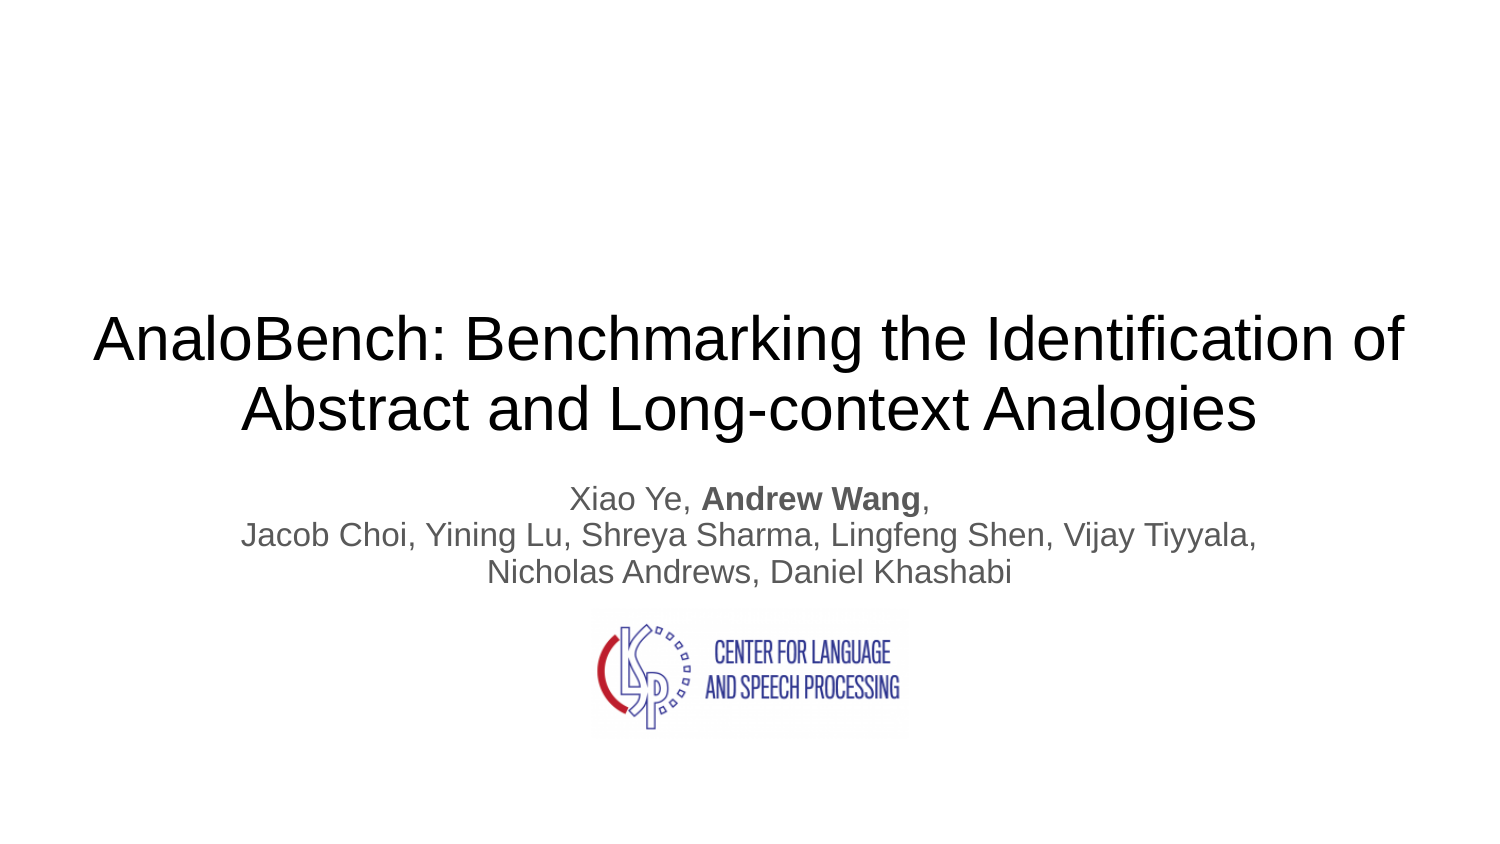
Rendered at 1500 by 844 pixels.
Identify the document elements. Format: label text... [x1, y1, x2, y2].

picture [591, 608, 909, 739]
subtitle Xiao Ye, Andrew Wang, Jacob Choi, Yining Lu, Shreya Sharma, Lingfeng Shen, Vijay Tiyyala, Nicholas Andrews, Daniel Khashabi [51, 464, 1449, 609]
title AnaloBench: Benchmarking the Identification of Abstract and Long-context Analogies [51, 122, 1449, 459]
